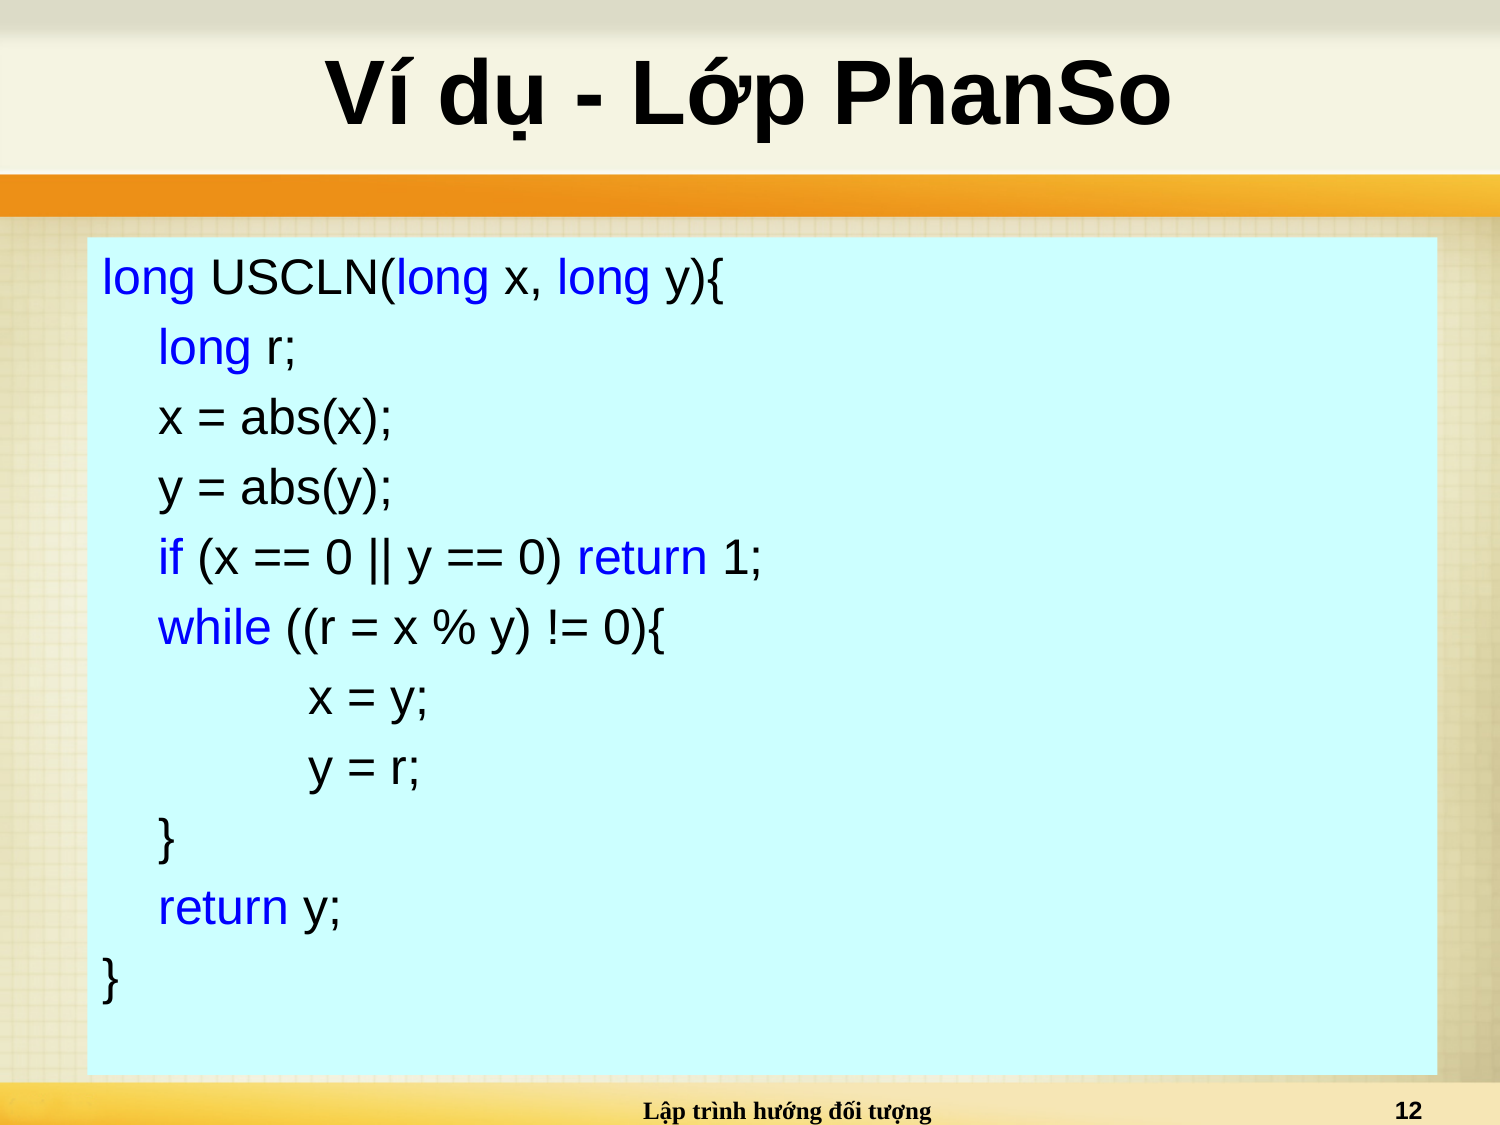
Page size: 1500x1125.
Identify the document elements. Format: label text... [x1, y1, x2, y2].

title Ví dụ - Lớp PhanSo [0, 0, 1500, 175]
footer Lập trình hướng đối tượng [549, 1087, 1025, 1125]
text_box long USCLN(long x, long y){ long r; x = abs(x); y = abs(y); if (x == 0 || y == 0) return 1; while ((r = x % y) != 0){ x = y; y = r; } return y; } [87, 237, 1438, 1075]
picture [0, 175, 1500, 1125]
slide_number 12 [1087, 1087, 1438, 1125]
